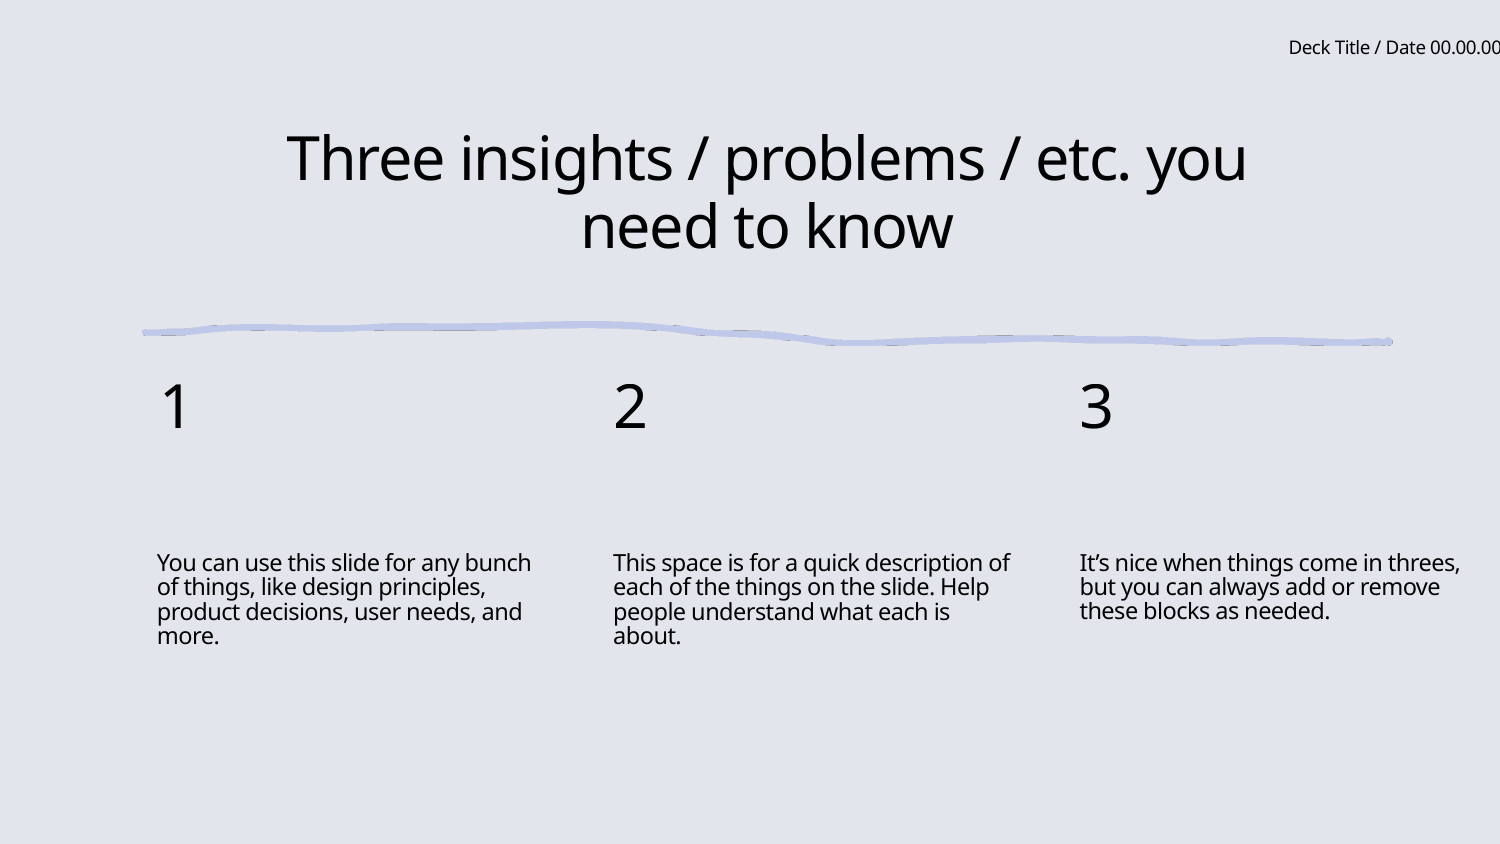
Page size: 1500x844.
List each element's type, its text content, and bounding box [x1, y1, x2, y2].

picture [141, 321, 1393, 346]
text_box Deck Title / Date 00.00.00 [1157, 35, 1500, 59]
text_box This space is for a quick description of each of the things on the slide. Help people understand what each is about. [598, 539, 1027, 661]
text_box 2 [598, 372, 1027, 441]
text_box You can use this slide for any bunch of things, like design principles, product decisions, user needs, and more. [142, 539, 571, 661]
text_box 3 [1064, 372, 1493, 441]
text_box Three insights / problems / etc. you need to know [271, 124, 1264, 261]
text_box It’s nice when things come in threes, but you can always add or remove these blocks as needed. [1064, 539, 1493, 637]
text_box 1 [144, 372, 573, 441]
